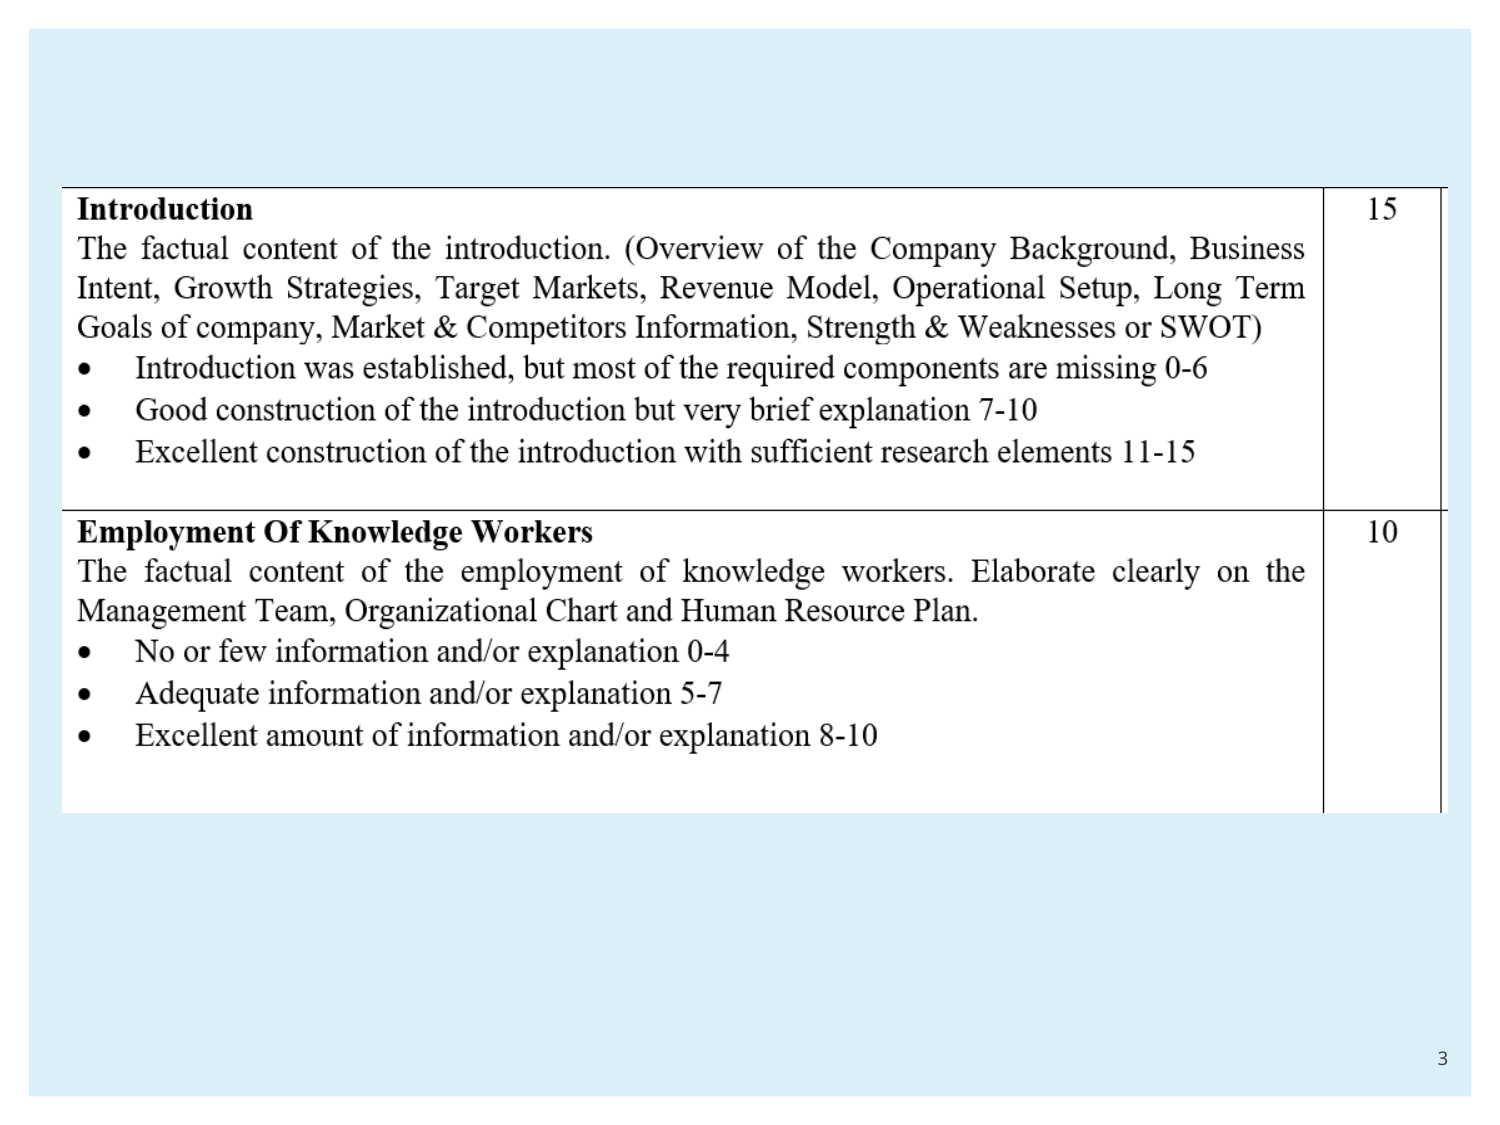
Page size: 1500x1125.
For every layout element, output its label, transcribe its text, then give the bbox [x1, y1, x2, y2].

picture [62, 187, 1448, 813]
slide_number 3 [1283, 1035, 1464, 1080]
